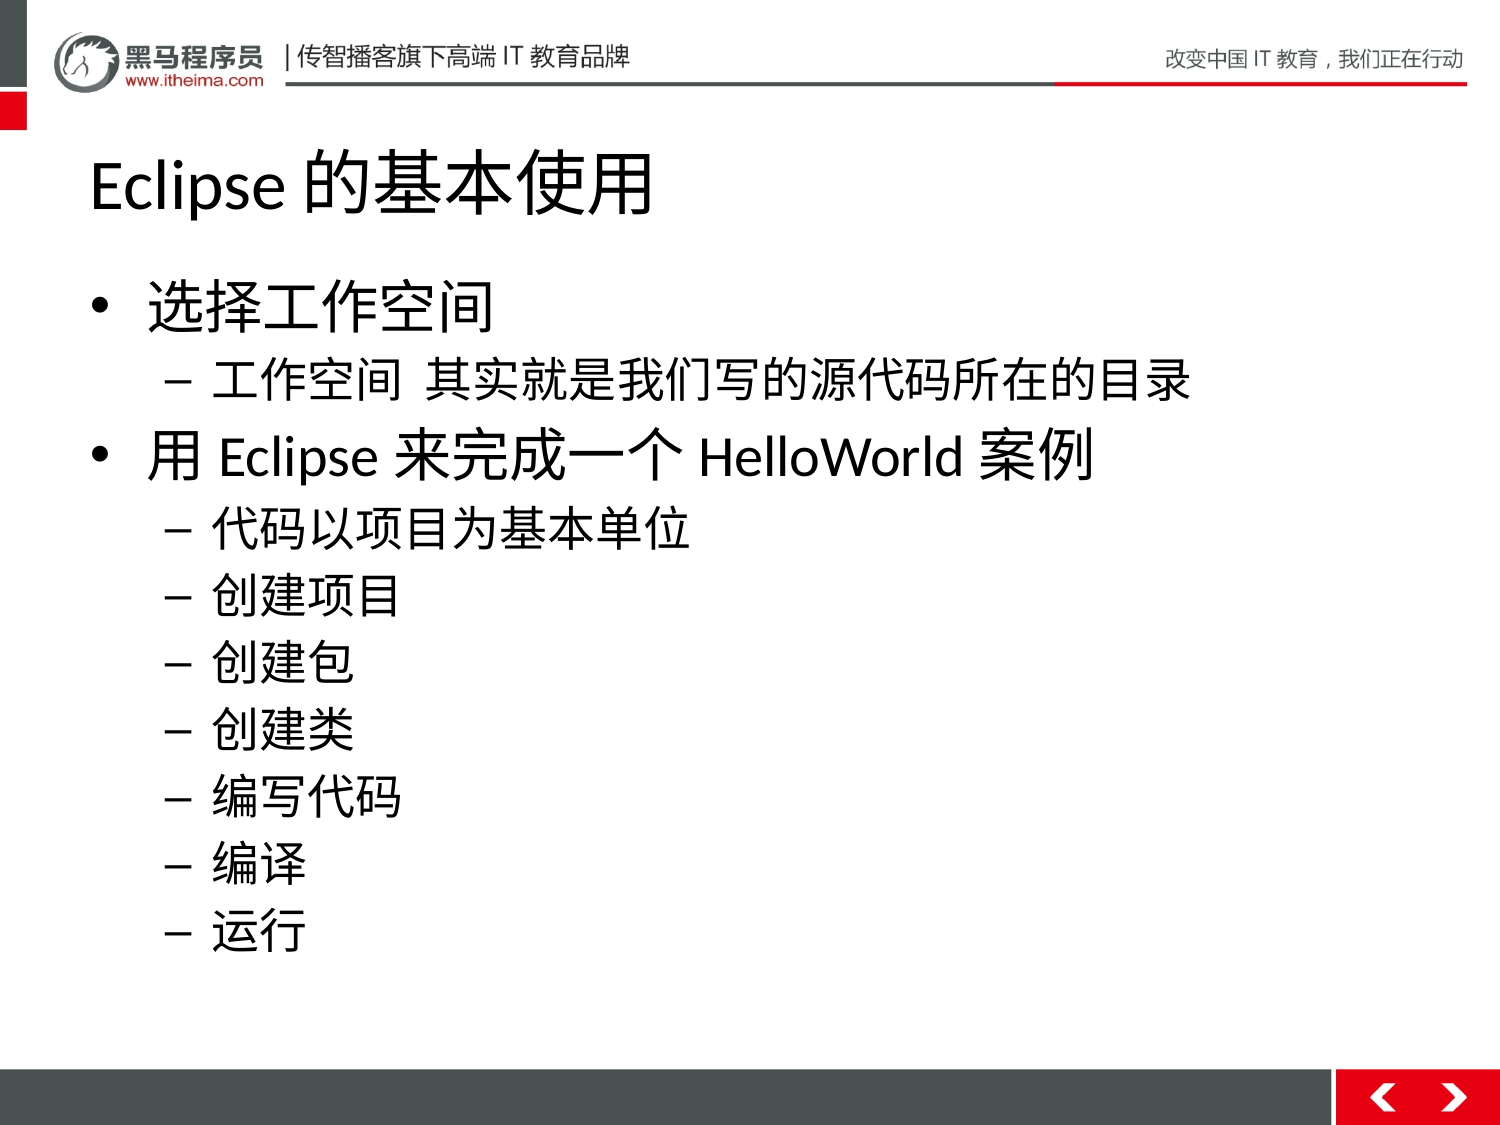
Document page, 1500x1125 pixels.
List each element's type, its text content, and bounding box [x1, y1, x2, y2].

list 选择工作空间 工作空间 其实就是我们写的源代码所在的目录 用Eclipse来完成一个HelloWorld案例 代码以项目为基本单位 创建项目 创建包 创建类 编写代码 编译 运行 [75, 262, 1425, 1005]
picture [0, 0, 1500, 1125]
title Eclipse的基本使用 [75, 45, 1425, 233]
